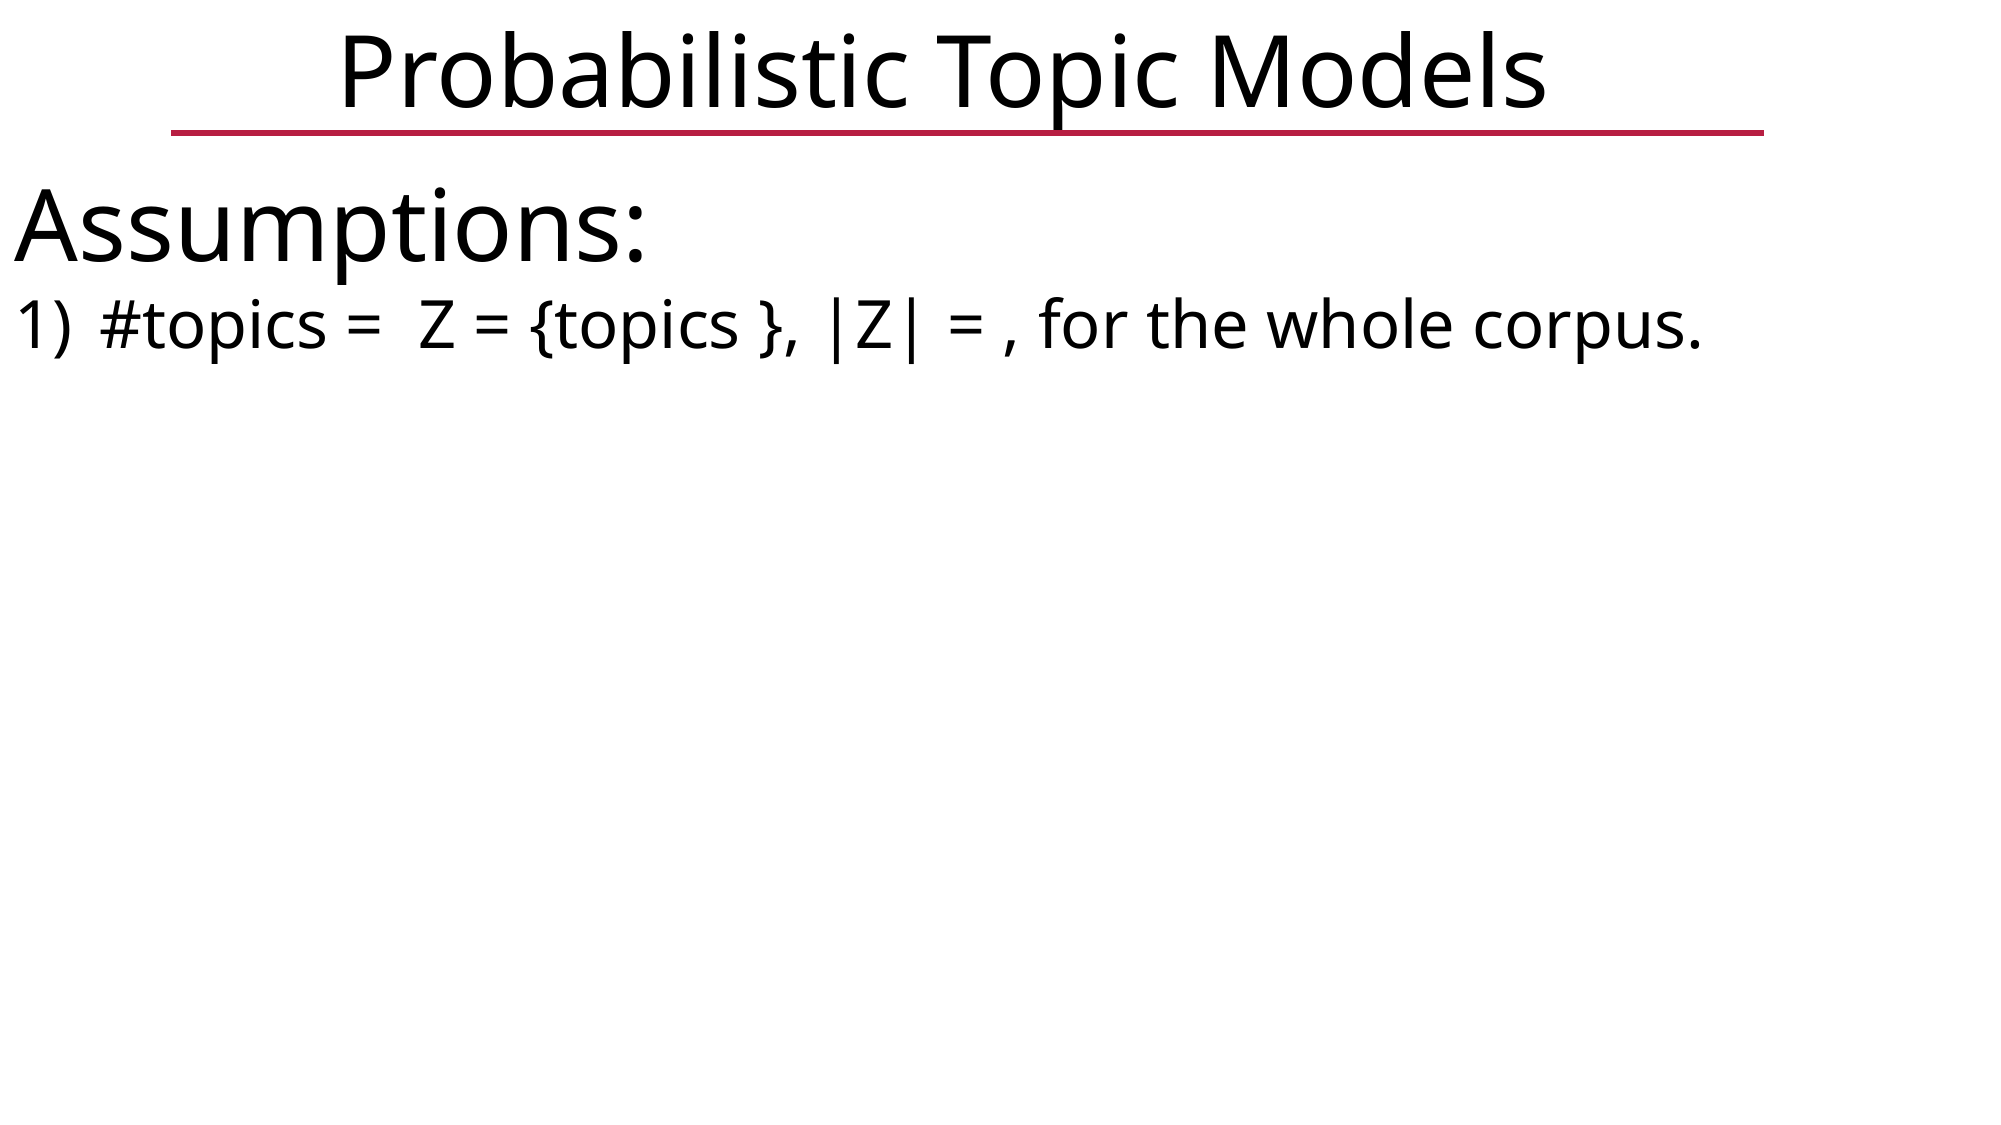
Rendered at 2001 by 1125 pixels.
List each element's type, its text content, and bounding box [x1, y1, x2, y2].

text_box Probabilistic Topic Models [0, 0, 1944, 135]
